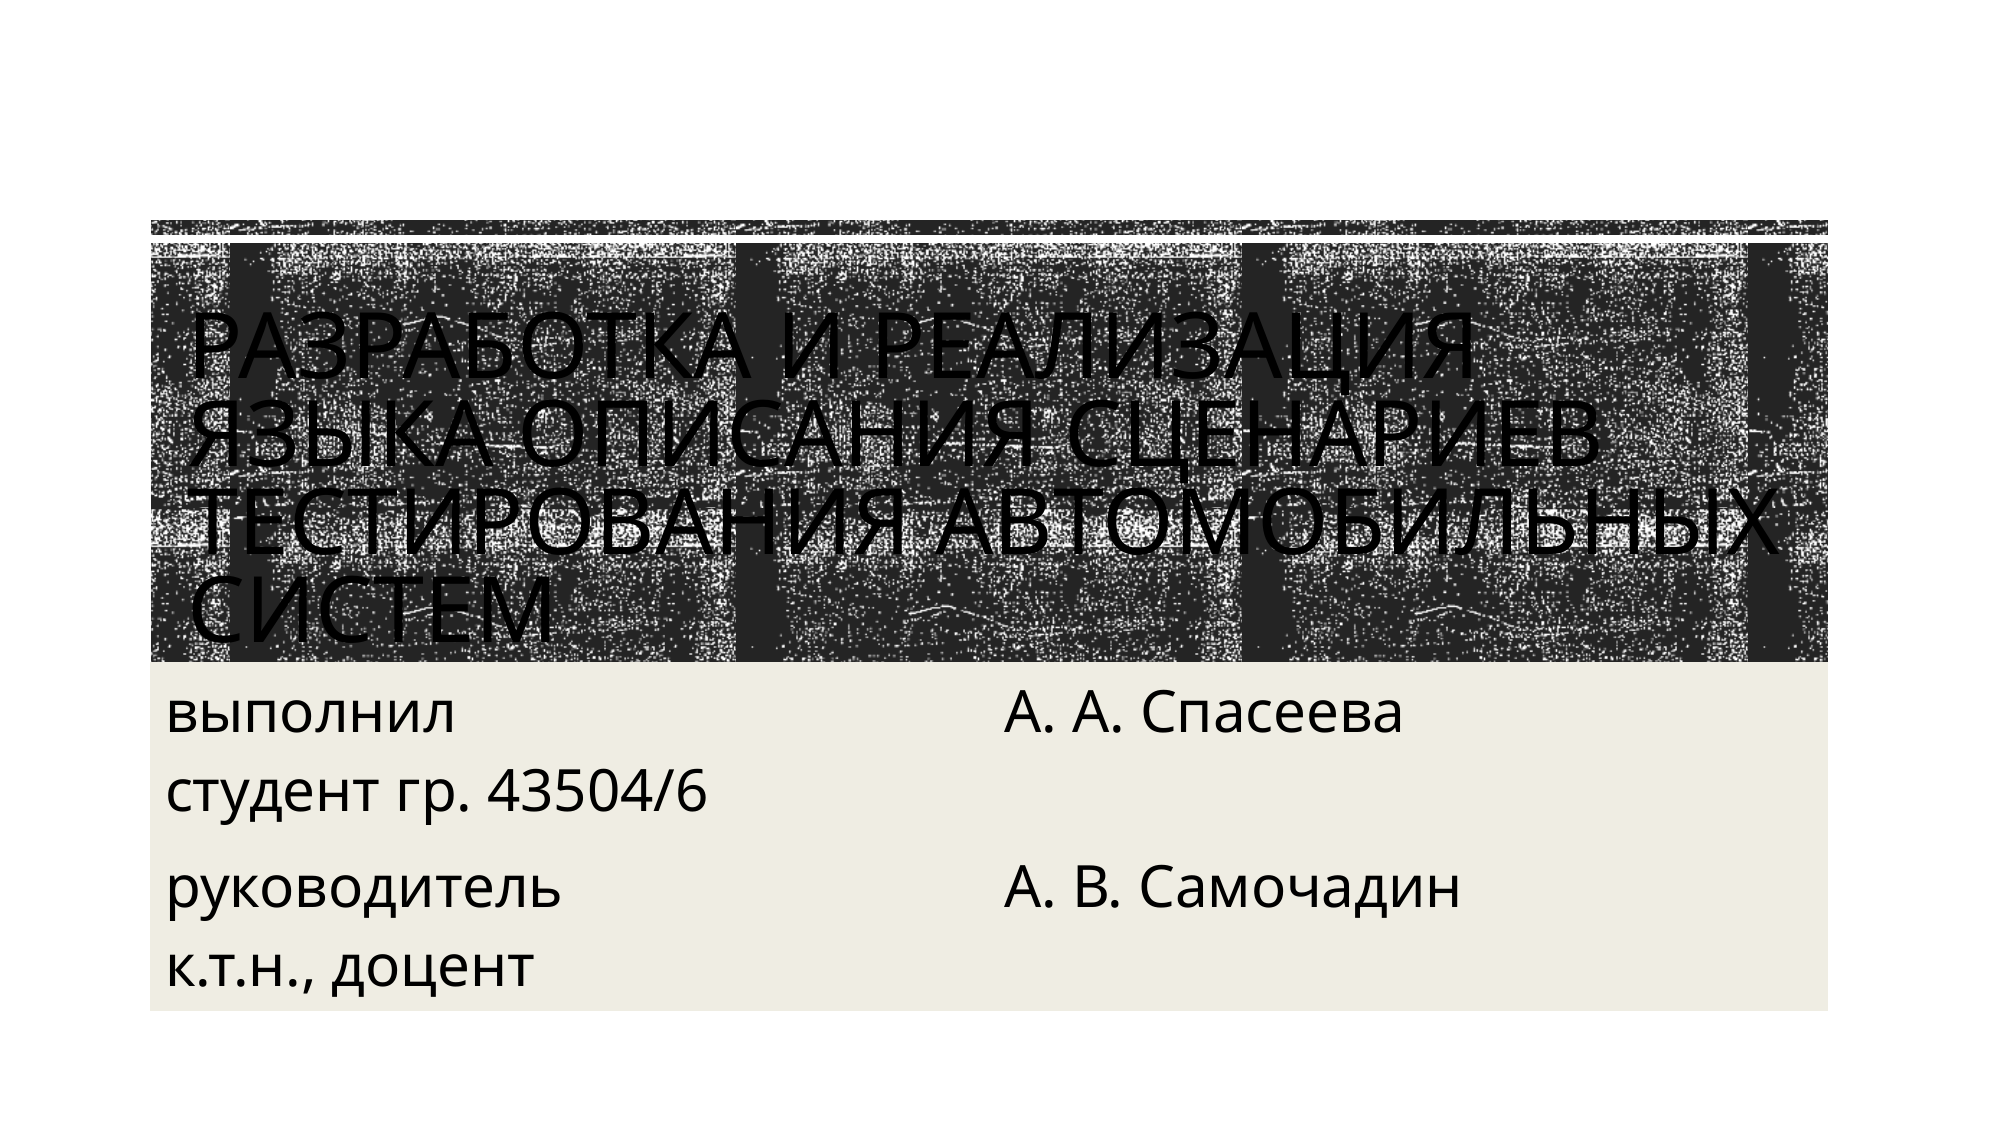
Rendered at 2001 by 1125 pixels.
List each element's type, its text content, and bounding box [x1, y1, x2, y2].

table_cell А. В. Самочадин [989, 838, 1828, 1011]
table_cell руководитель к.т.н., доцент [150, 838, 989, 1011]
title Разработка и реализация языка описания сценариев тестирования автомобильных систем [172, 234, 1808, 662]
table_header выполнил студент гр. 43504/6 [150, 662, 989, 838]
table_header А. А. Спасеева [989, 662, 1828, 838]
